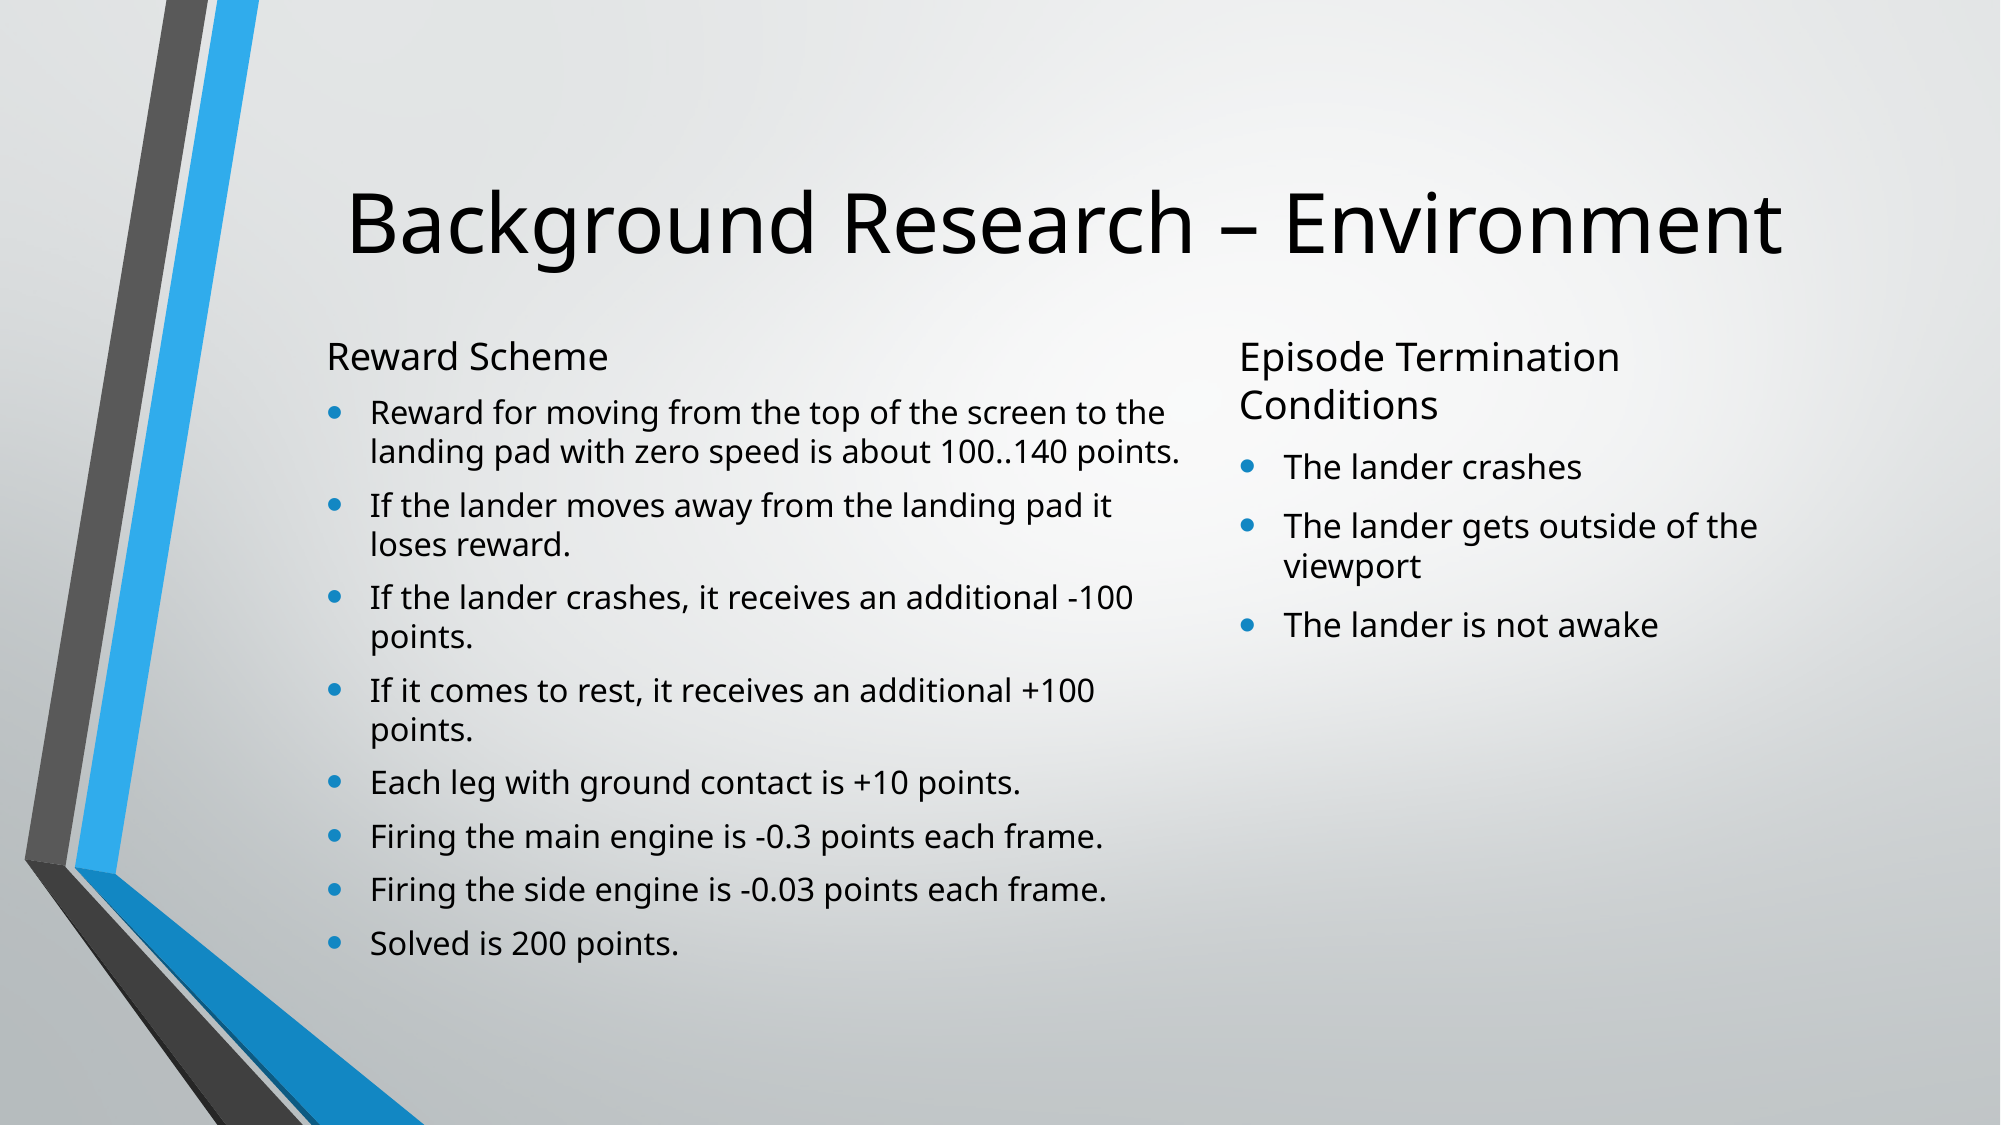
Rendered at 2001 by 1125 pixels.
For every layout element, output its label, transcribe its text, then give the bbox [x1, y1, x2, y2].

list Reward Scheme Reward for moving from the top of the screen to the landing pad with zero speed is about 100..140 points. If the lander moves away from the landing pad it loses reward. If the lander crashes, it receives an additional -100 points. If it comes to rest, it receives an additional +100 points. Each leg with ground contact is +10 points. Firing the main engine is -0.3 points each frame. Firing the side engine is -0.03 points each frame. Solved is 200 points. [311, 324, 1204, 970]
text_box Episode Termination Conditions The lander crashes The lander gets outside of the viewport The lander is not awake [1223, 324, 1828, 653]
title Background Research – Environment [243, 136, 1887, 306]
